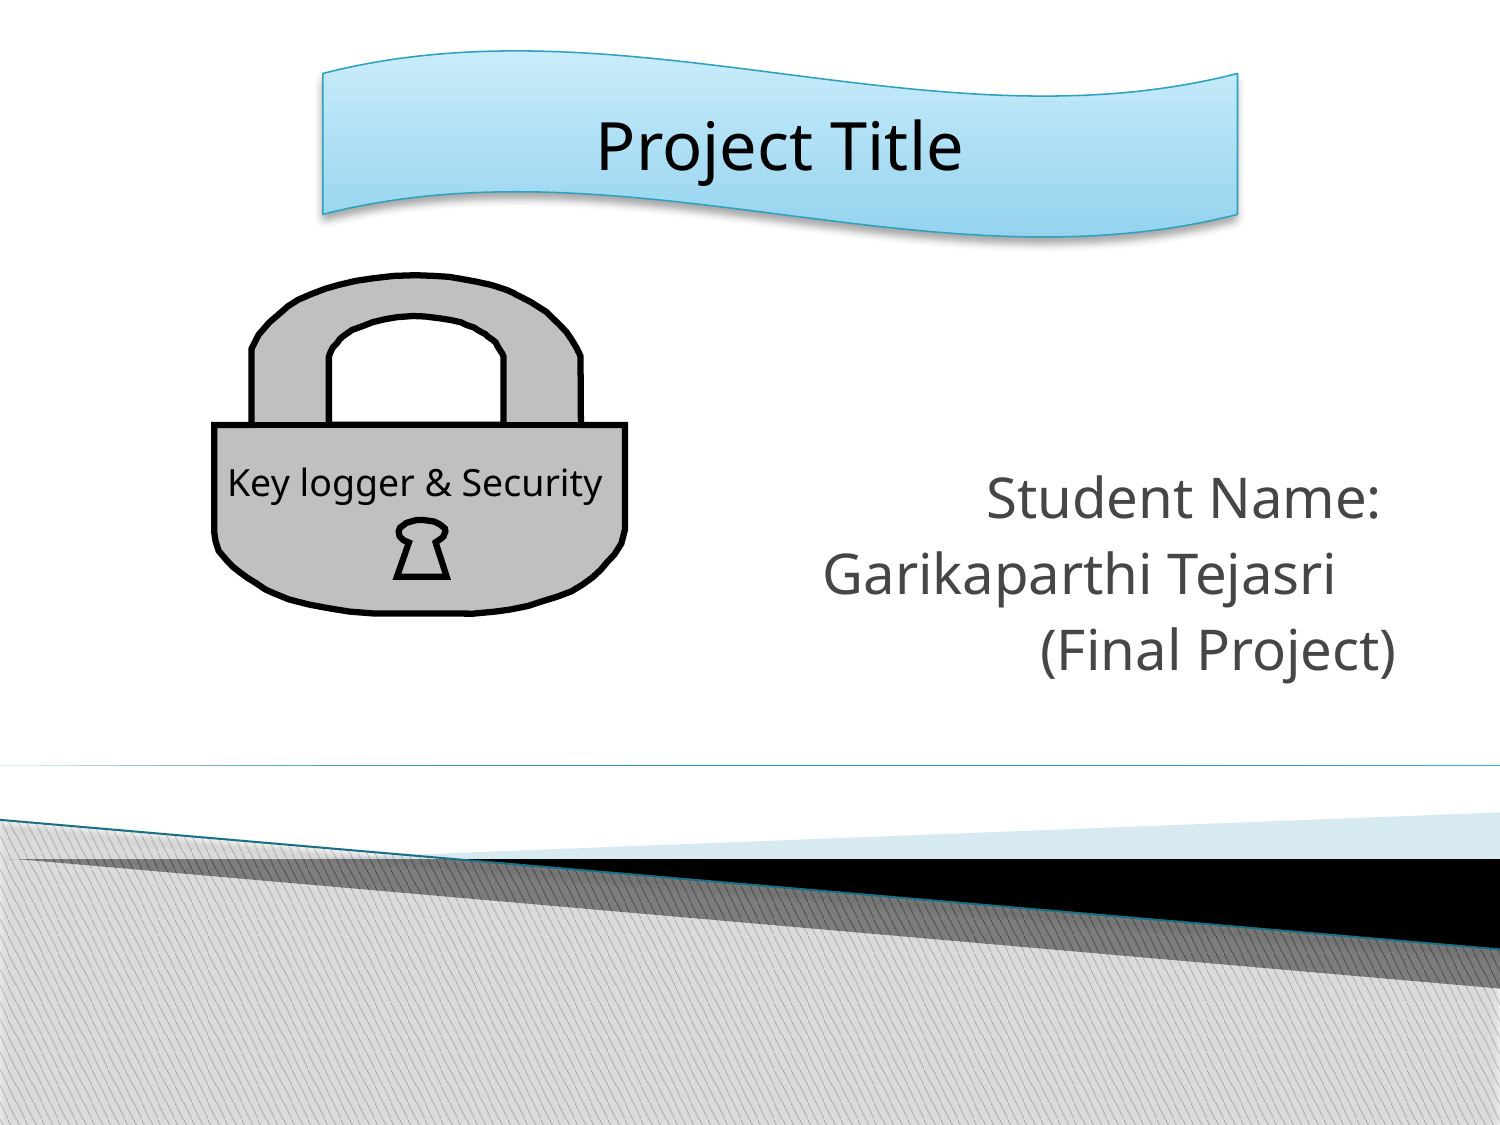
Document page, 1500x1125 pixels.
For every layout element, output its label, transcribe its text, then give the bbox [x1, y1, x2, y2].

text_box [214, 512, 625, 614]
text_box [214, 275, 625, 452]
subtitle Student Name: Garikaparthi Tejasri (Final Project) [124, 0, 1415, 755]
text_box Key logger & Security [212, 452, 675, 512]
picture [5, 859, 1500, 989]
text_box Project Title [322, 50, 1239, 238]
